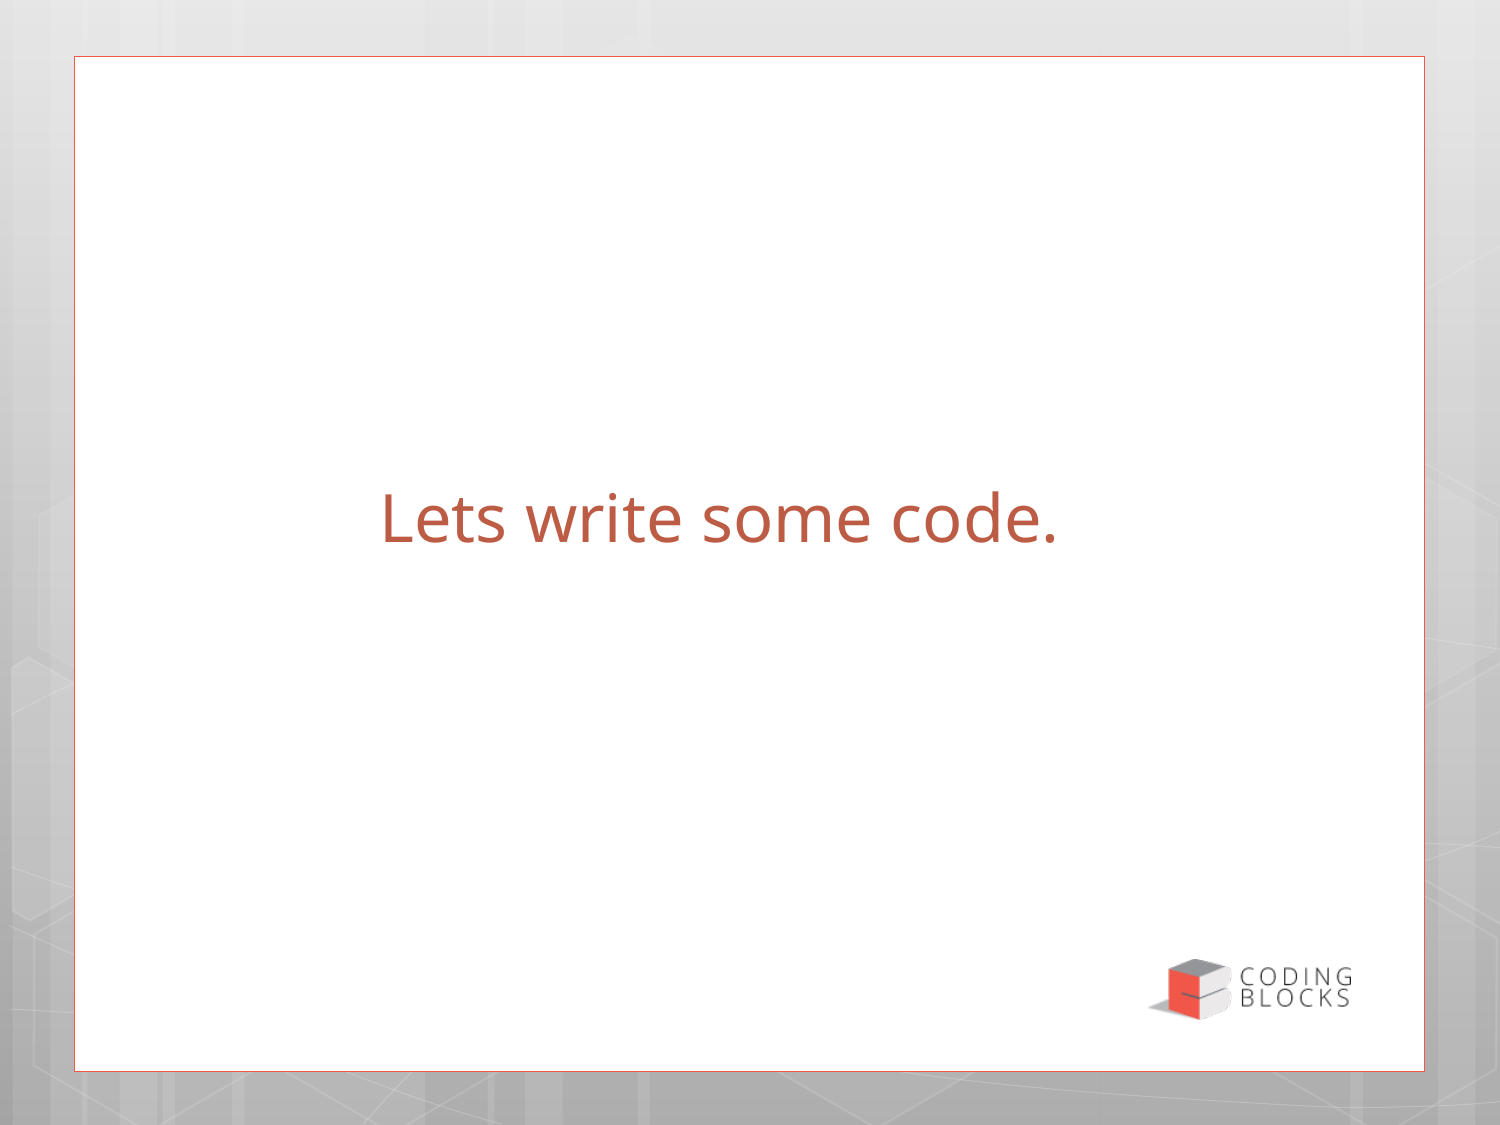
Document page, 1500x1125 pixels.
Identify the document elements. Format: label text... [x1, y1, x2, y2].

picture [1146, 959, 1351, 1021]
title Lets write some code. [364, 469, 1500, 564]
